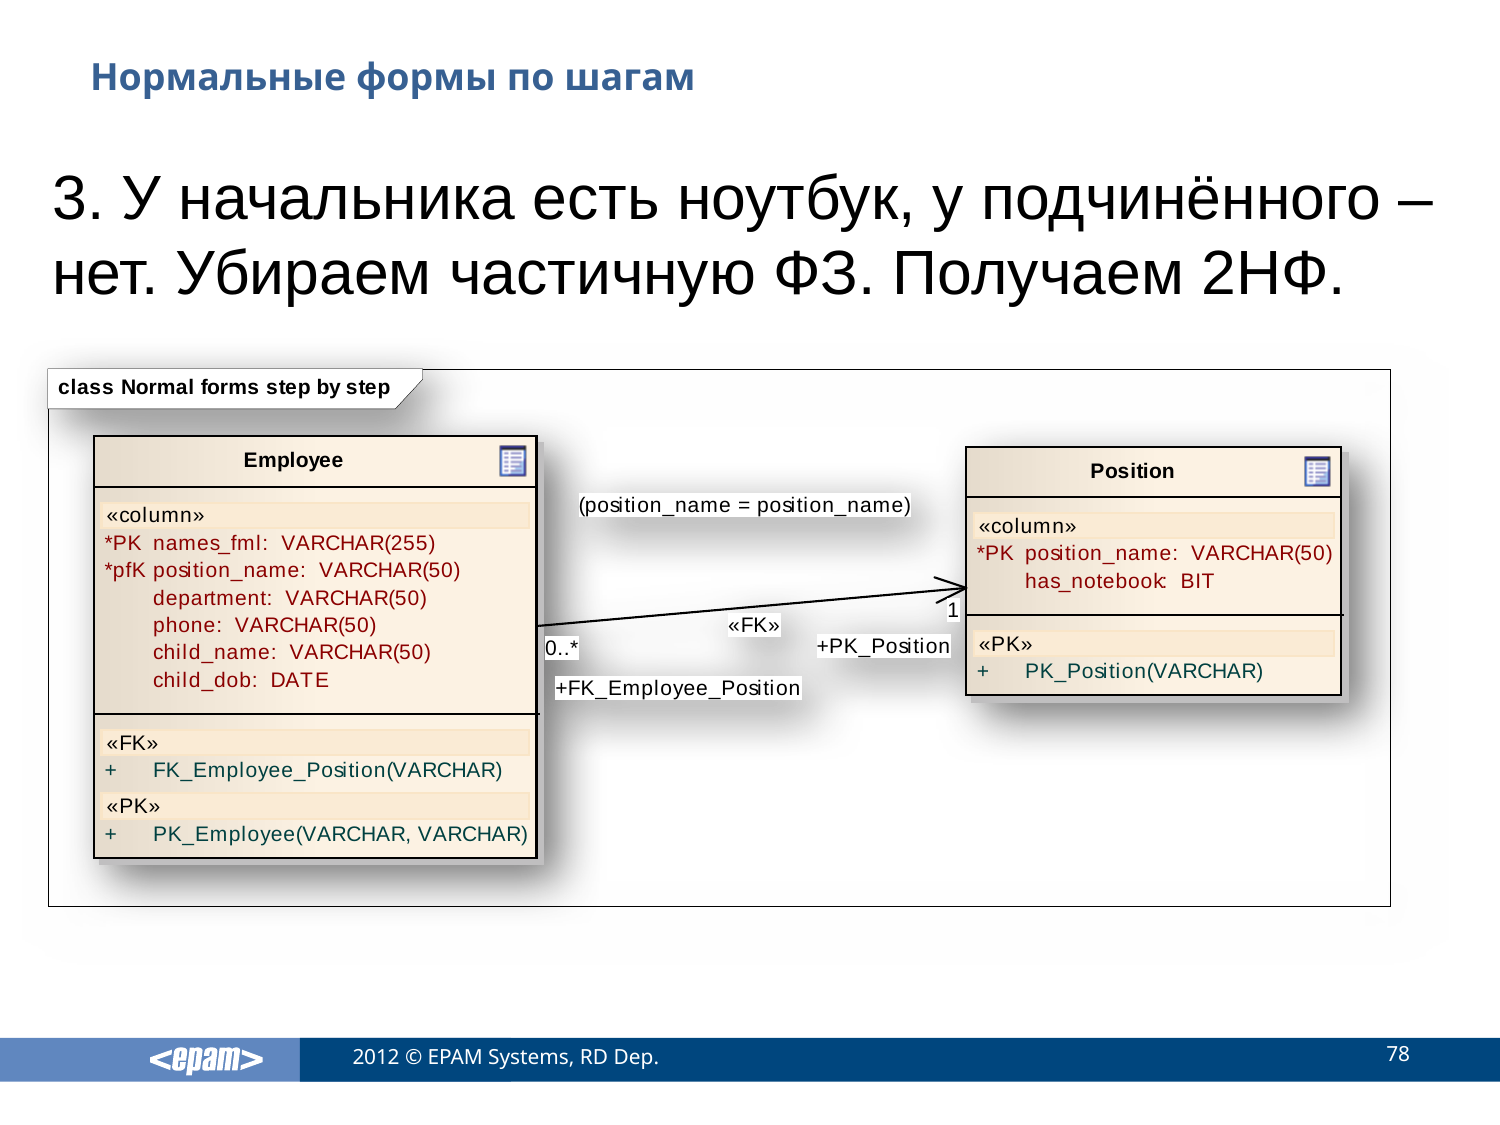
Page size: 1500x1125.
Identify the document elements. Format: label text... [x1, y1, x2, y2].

footer 2012 © EPAM Systems, RD Dep. [337, 1028, 738, 1088]
slide_number 78 [1262, 1025, 1425, 1085]
title Нормальные формы по шагам [75, 45, 1425, 149]
text_box 3. У начальника есть ноутбук, у подчинённого – нет. Убираем частичную ФЗ. Получаем 2НФ. [37, 149, 1463, 250]
picture [41, 362, 1397, 913]
